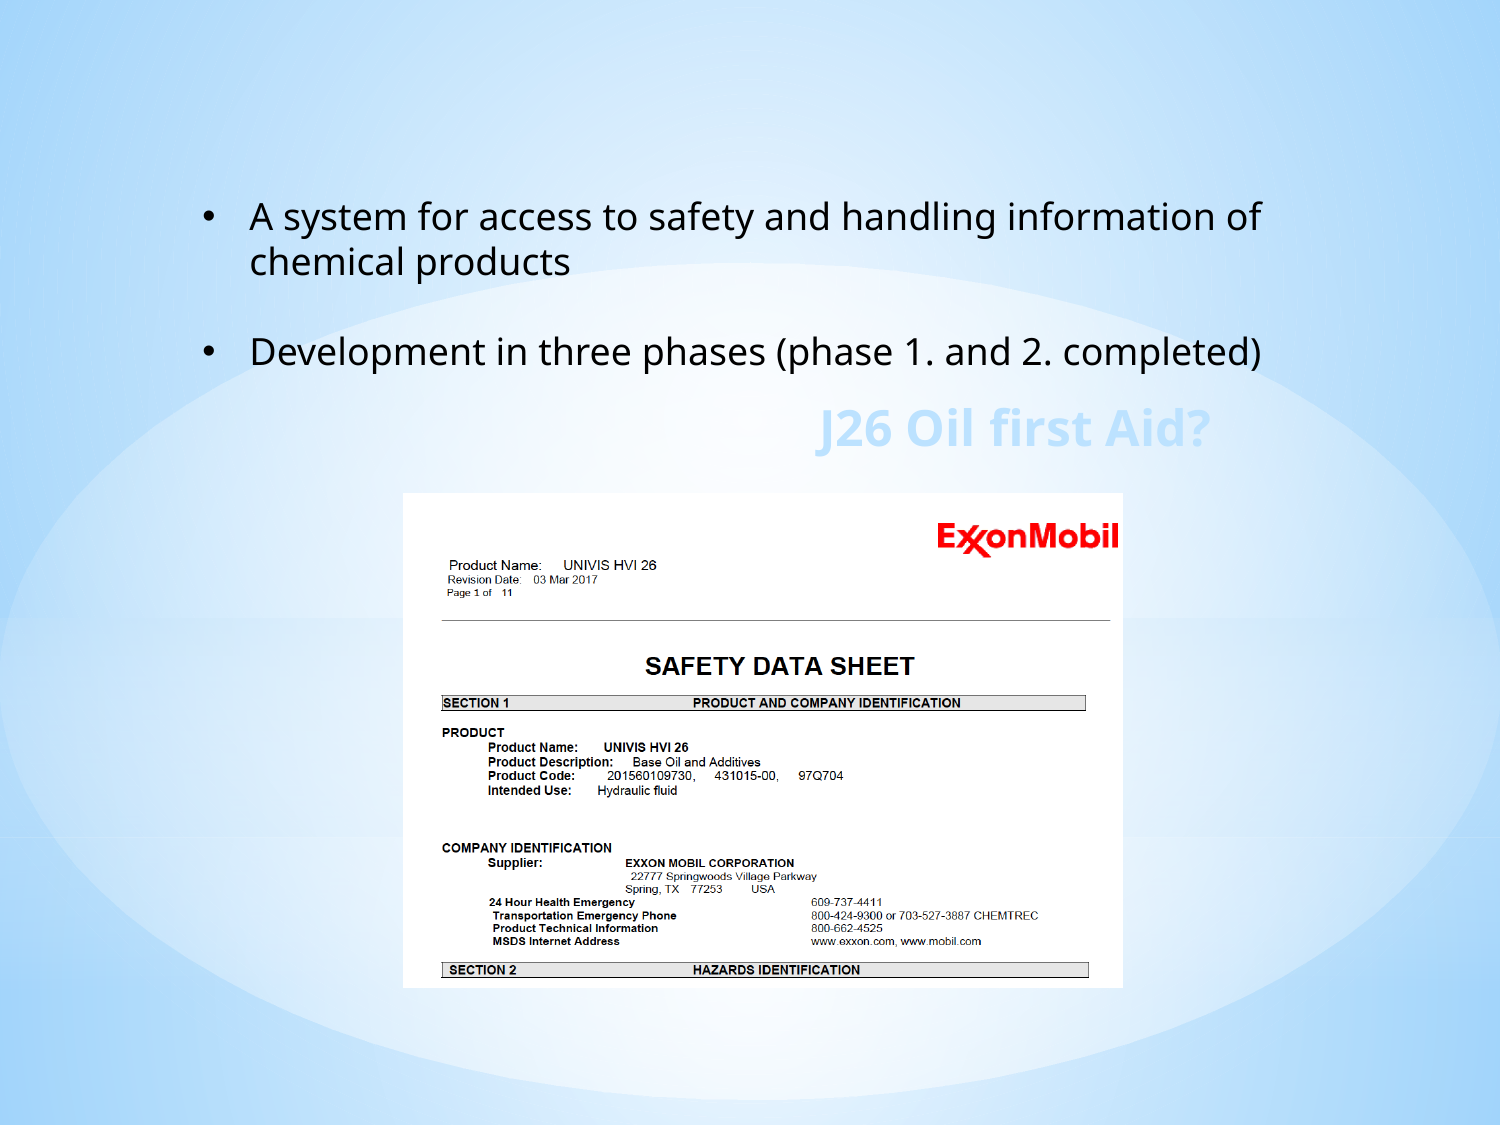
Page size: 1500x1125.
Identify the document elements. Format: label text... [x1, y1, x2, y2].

text_box A system for access to safety and handling information of chemical products Development in three phases (phase 1. and 2. completed) [187, 185, 1327, 381]
text_box J26 Oil first Aid? [795, 388, 1235, 464]
picture [403, 493, 1123, 988]
